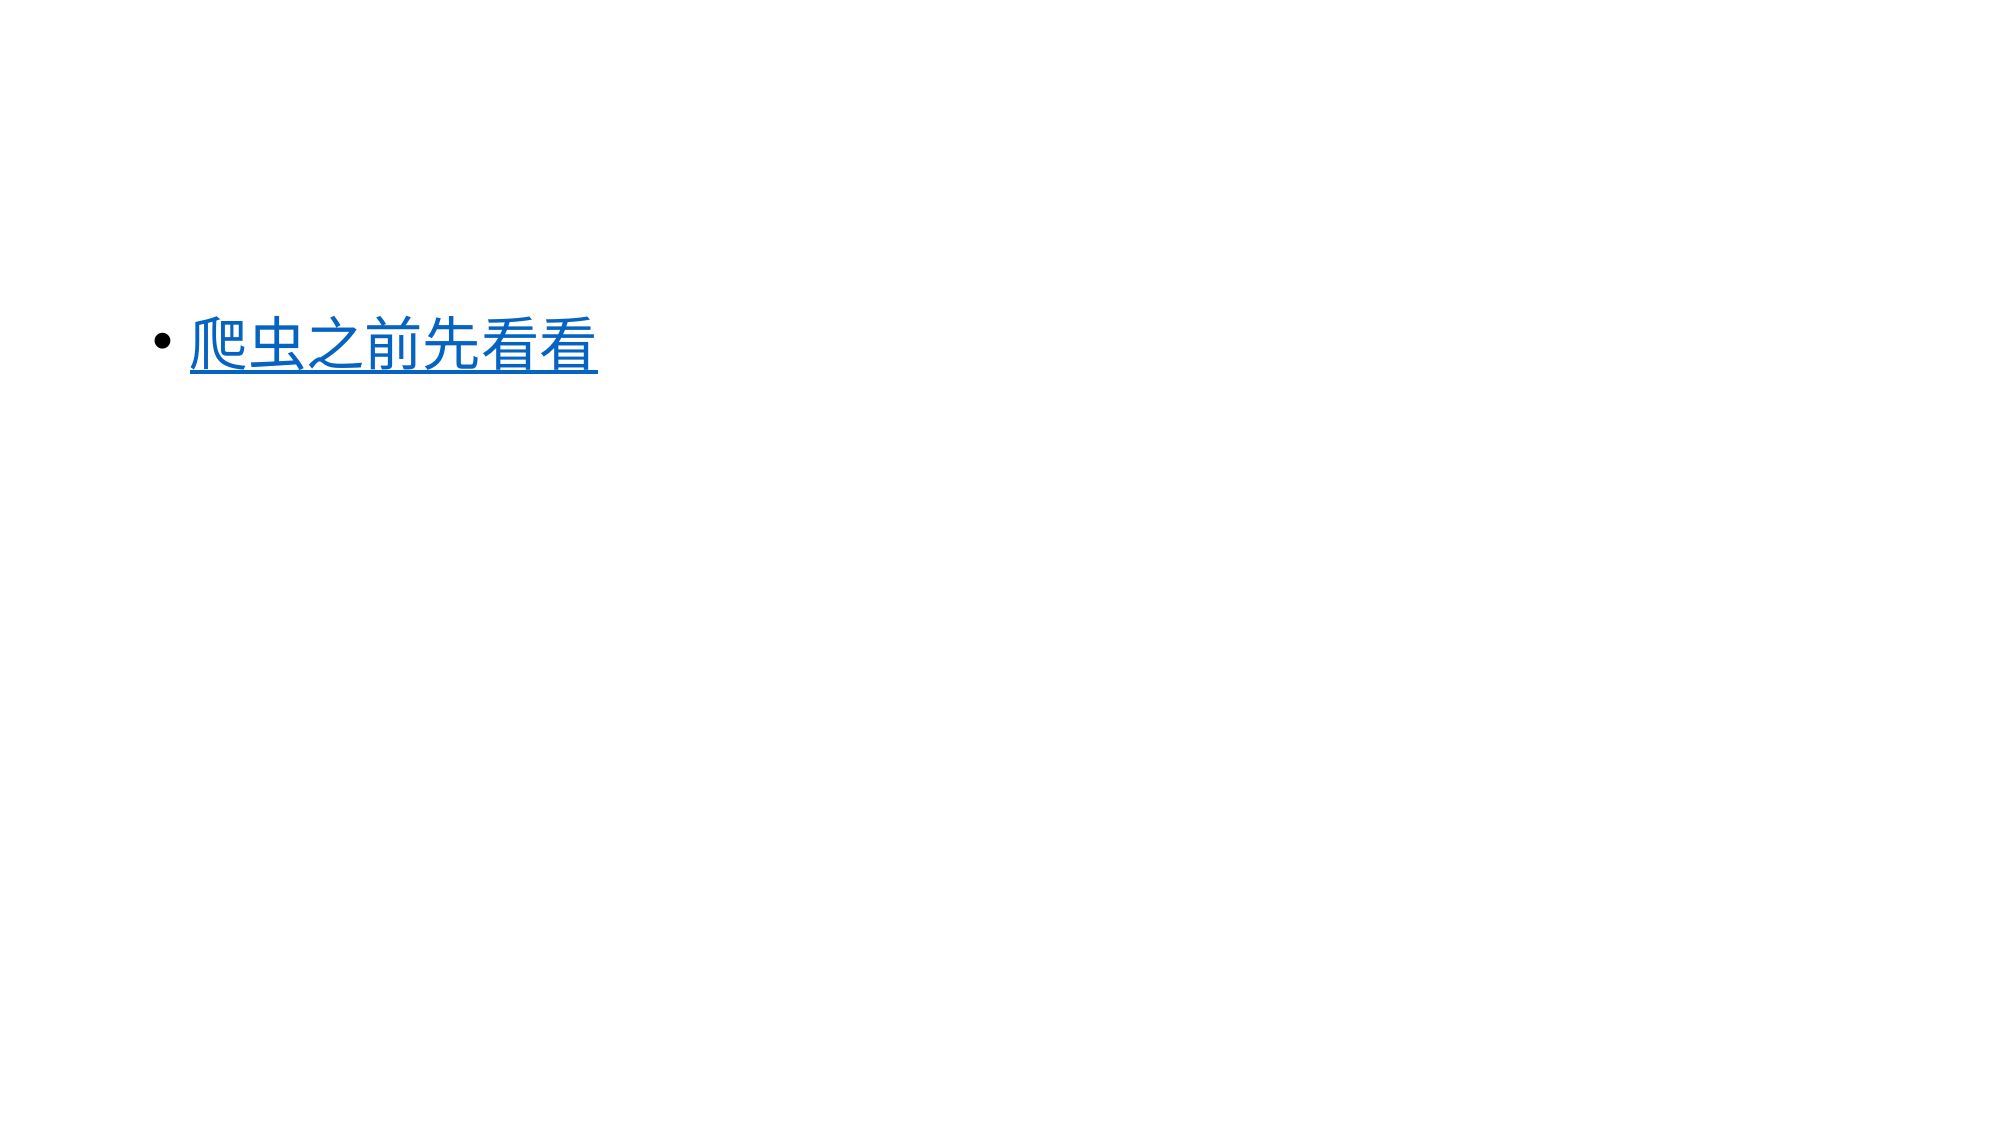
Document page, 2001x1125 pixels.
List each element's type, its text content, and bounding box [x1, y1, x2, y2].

list 爬虫之前先看看 [137, 299, 1863, 1014]
